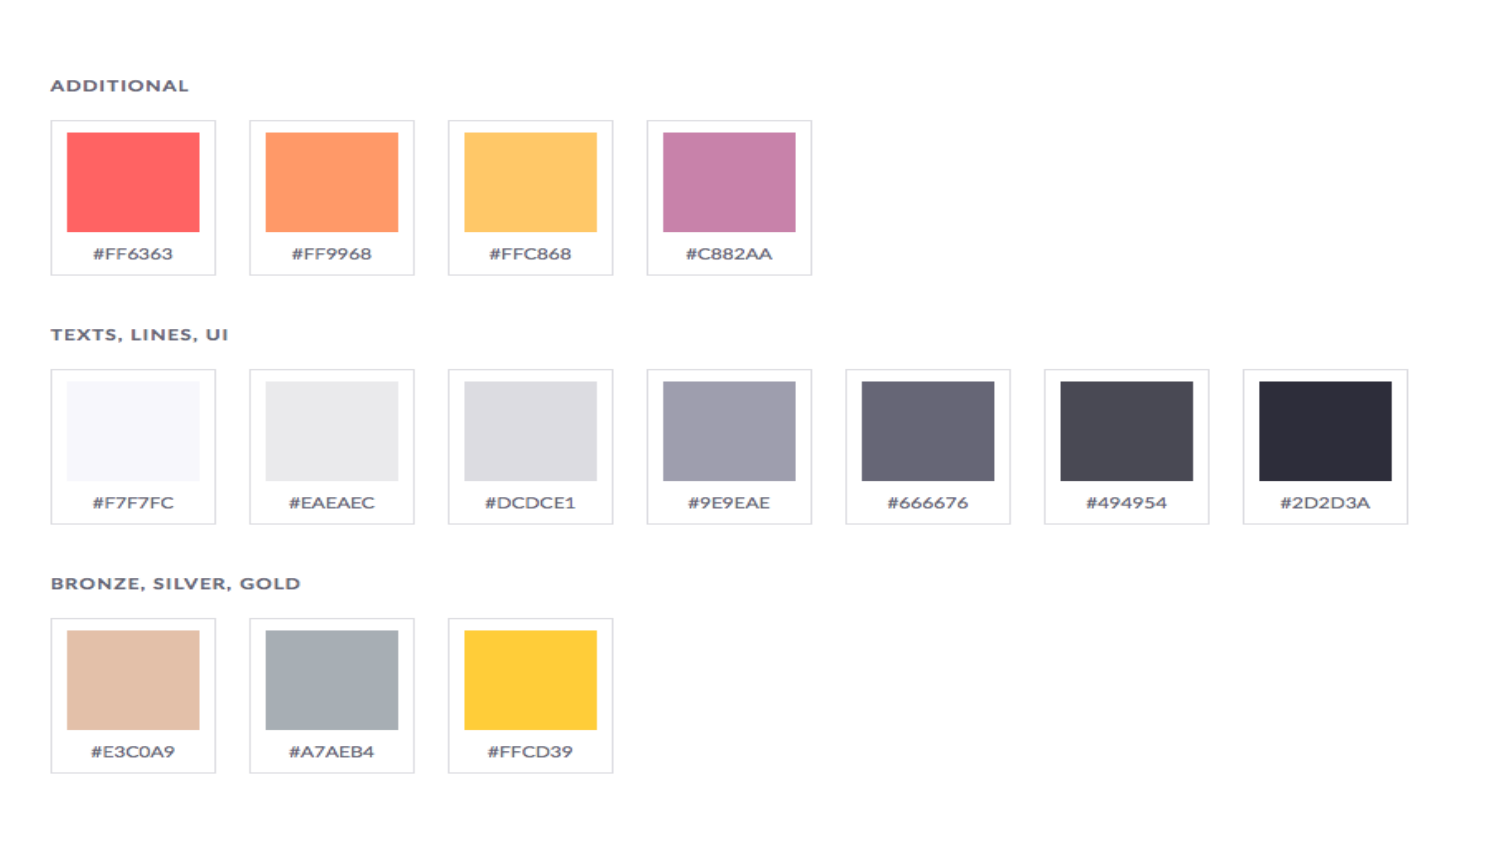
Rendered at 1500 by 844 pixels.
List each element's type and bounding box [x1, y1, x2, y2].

picture [20, 64, 1480, 780]
